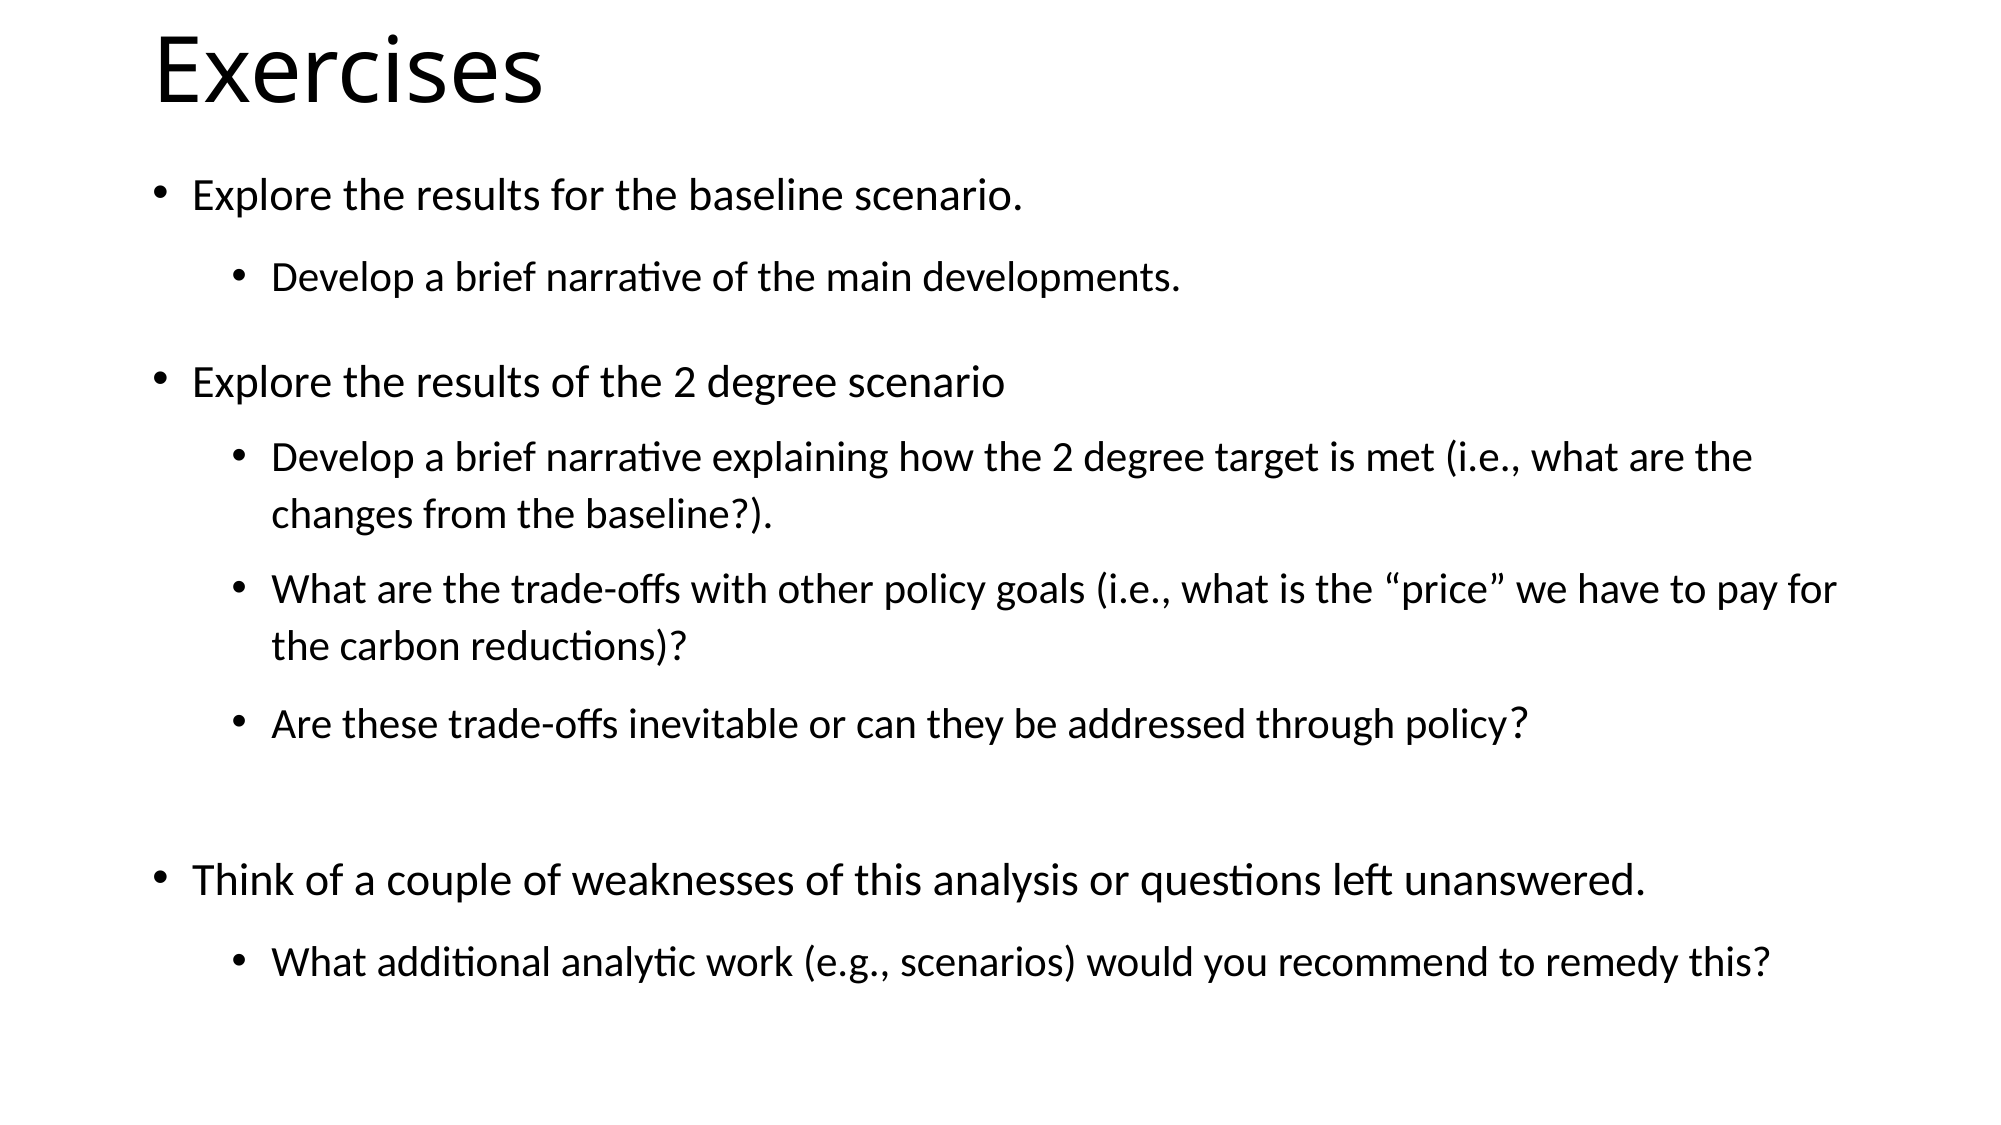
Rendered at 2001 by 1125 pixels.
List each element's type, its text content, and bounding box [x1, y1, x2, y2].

list Explore the results for the baseline scenario. Develop a brief narrative of the main developments. Explore the results of the 2 degree scenario Develop a brief narrative explaining how the 2 degree target is met (i.e., what are the changes from the baseline?). What are the trade-offs with other policy goals (i.e., what is the “price” we have to pay for the carbon reductions)? Are these trade-offs inevitable or can they be addressed through policy? Think of a couple of weaknesses of this analysis or questions left unanswered. What additional analytic work (e.g., scenarios) would you recommend to remedy this? [137, 145, 1863, 1014]
title Exercises [137, 0, 1863, 145]
